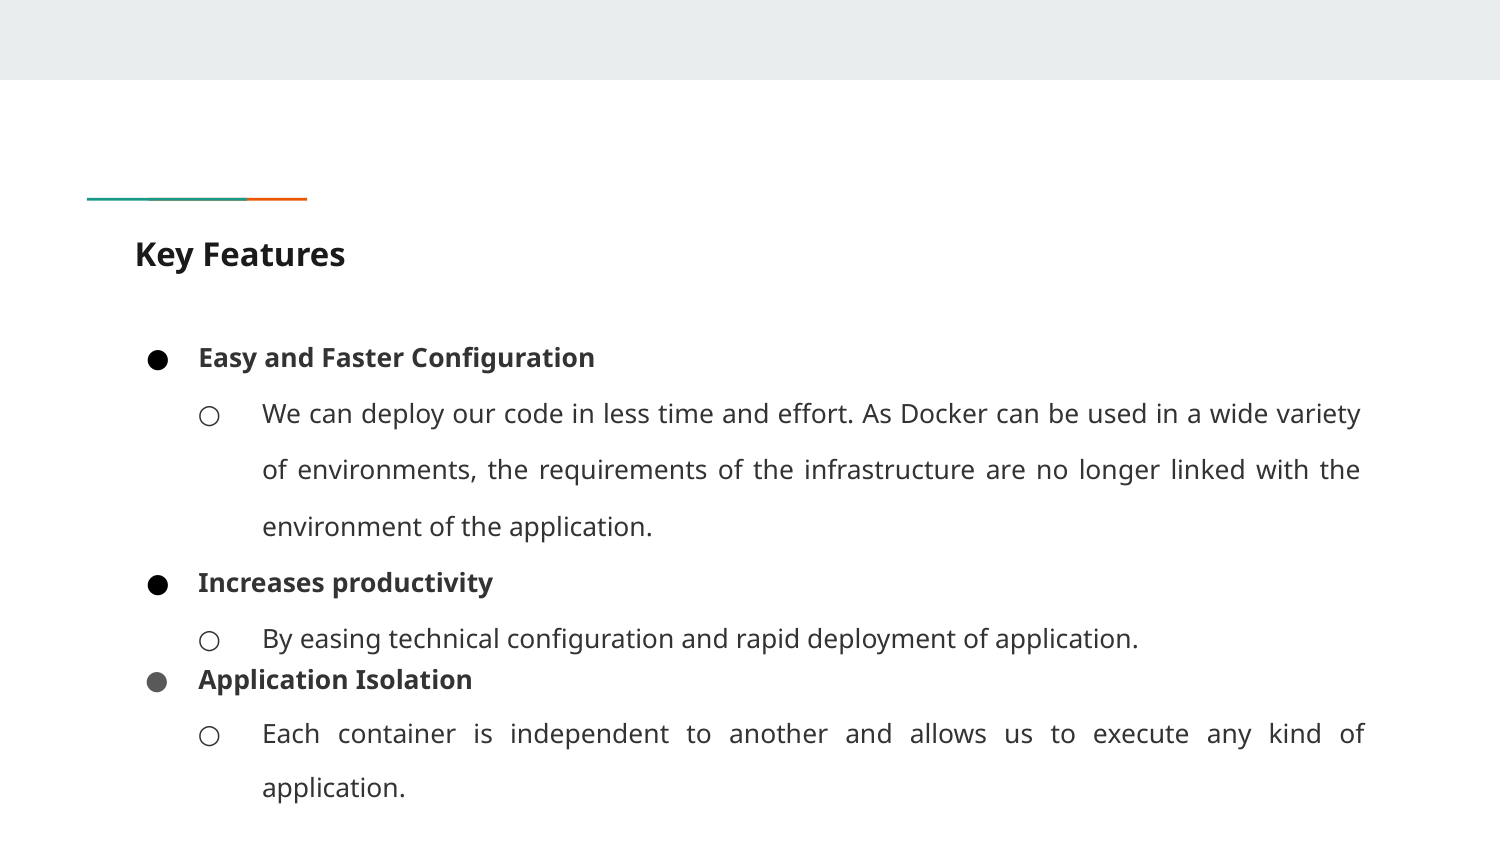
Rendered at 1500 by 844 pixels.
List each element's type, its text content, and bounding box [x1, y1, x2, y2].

title Key Features [119, 216, 1381, 292]
list Easy and Faster Configuration We can deploy our code in less time and effort. As Docker can be used in a wide variety of environments, the requirements of the infrastructure are no longer linked with the environment of the application. Increases productivity By easing technical configuration and rapid deployment of application. Application Isolation Each container is independent to another and allows us to execute any kind of application. [119, 304, 1381, 824]
